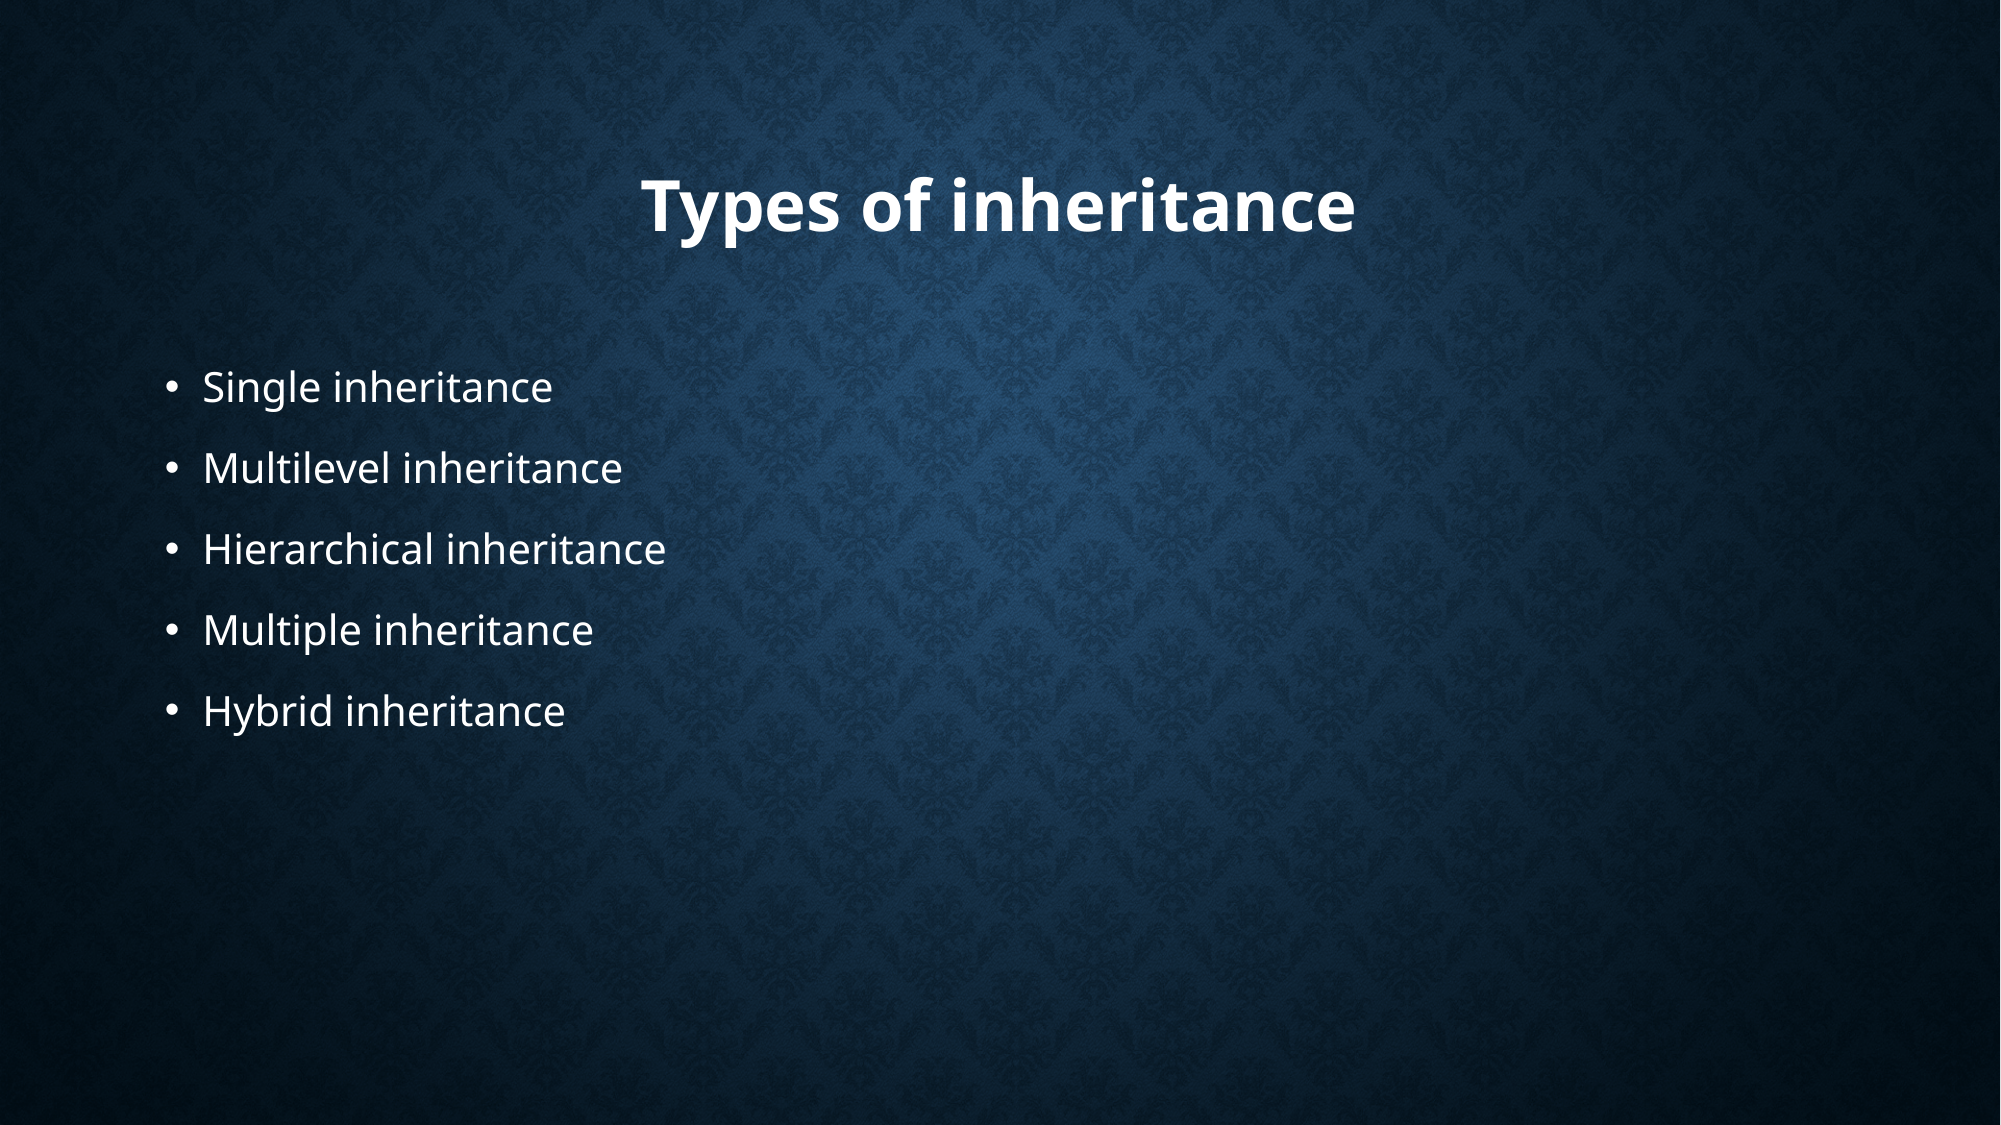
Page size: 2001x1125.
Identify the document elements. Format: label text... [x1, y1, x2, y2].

list Single inheritance Multilevel inheritance Hierarchical inheritance Multiple inheritance Hybrid inheritance [149, 343, 1849, 950]
title Types of inheritance [149, 99, 1849, 318]
